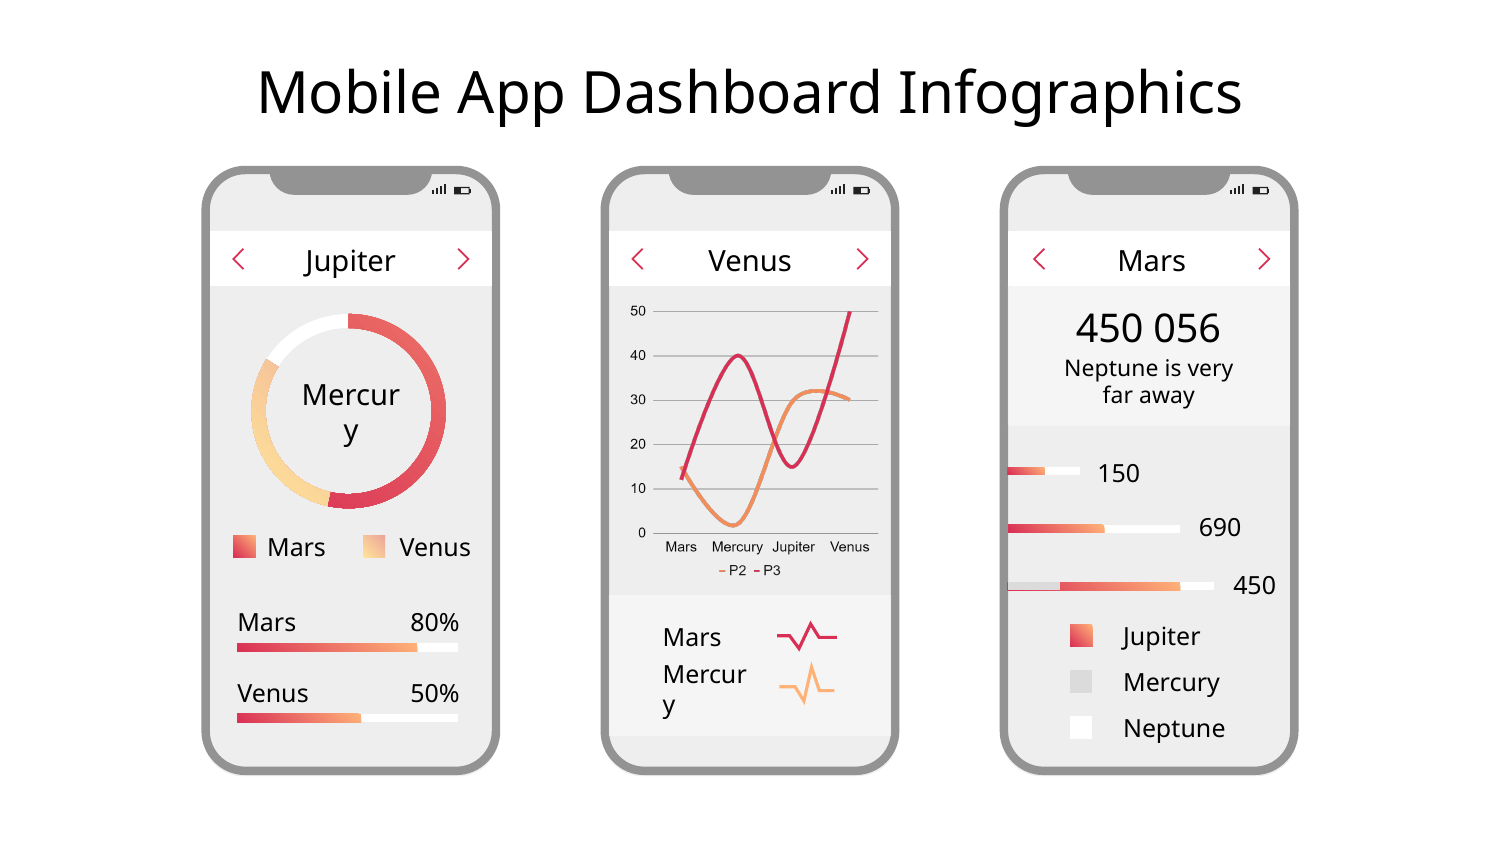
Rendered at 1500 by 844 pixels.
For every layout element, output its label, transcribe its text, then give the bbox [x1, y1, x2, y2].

picture [608, 289, 892, 592]
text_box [1007, 524, 1181, 533]
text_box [1001, 166, 1298, 777]
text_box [1069, 705, 1259, 750]
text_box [601, 166, 899, 777]
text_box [233, 524, 360, 569]
title Mobile App Dashboard Infographics [118, 53, 1382, 148]
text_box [1007, 466, 1081, 476]
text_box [647, 614, 838, 659]
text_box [647, 666, 835, 711]
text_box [1007, 582, 1215, 591]
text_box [202, 166, 499, 777]
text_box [221, 670, 475, 715]
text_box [362, 524, 497, 569]
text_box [1069, 613, 1259, 658]
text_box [1048, 306, 1250, 417]
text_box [1069, 659, 1259, 704]
text_box 60% [644, 616, 841, 666]
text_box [221, 599, 475, 644]
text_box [251, 313, 447, 509]
